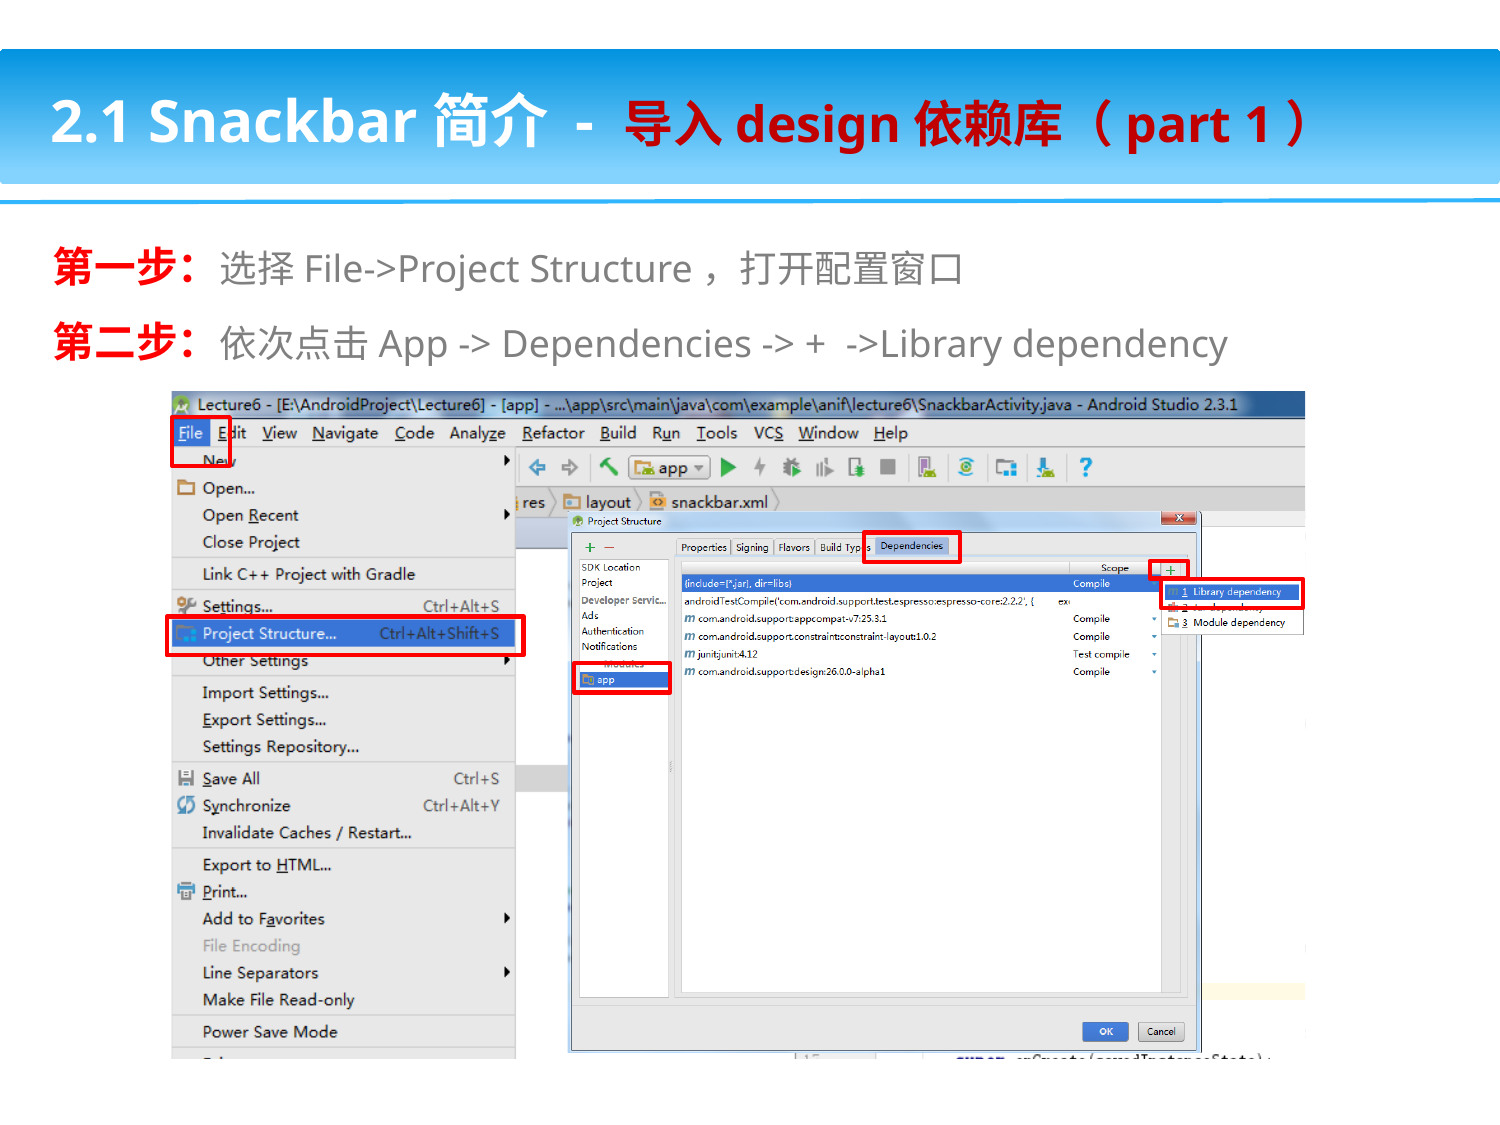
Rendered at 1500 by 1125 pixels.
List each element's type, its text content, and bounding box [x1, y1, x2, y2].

text_box 2.1 Snackbar简介 - 导入design依赖库（part 1） [34, 54, 1356, 185]
text_box 第一步：选择File->Project Structure，打开配置窗口 第二步：依次点击App -> Dependencies -> + ->Library dependency [37, 208, 1459, 375]
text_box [166, 391, 1306, 1059]
